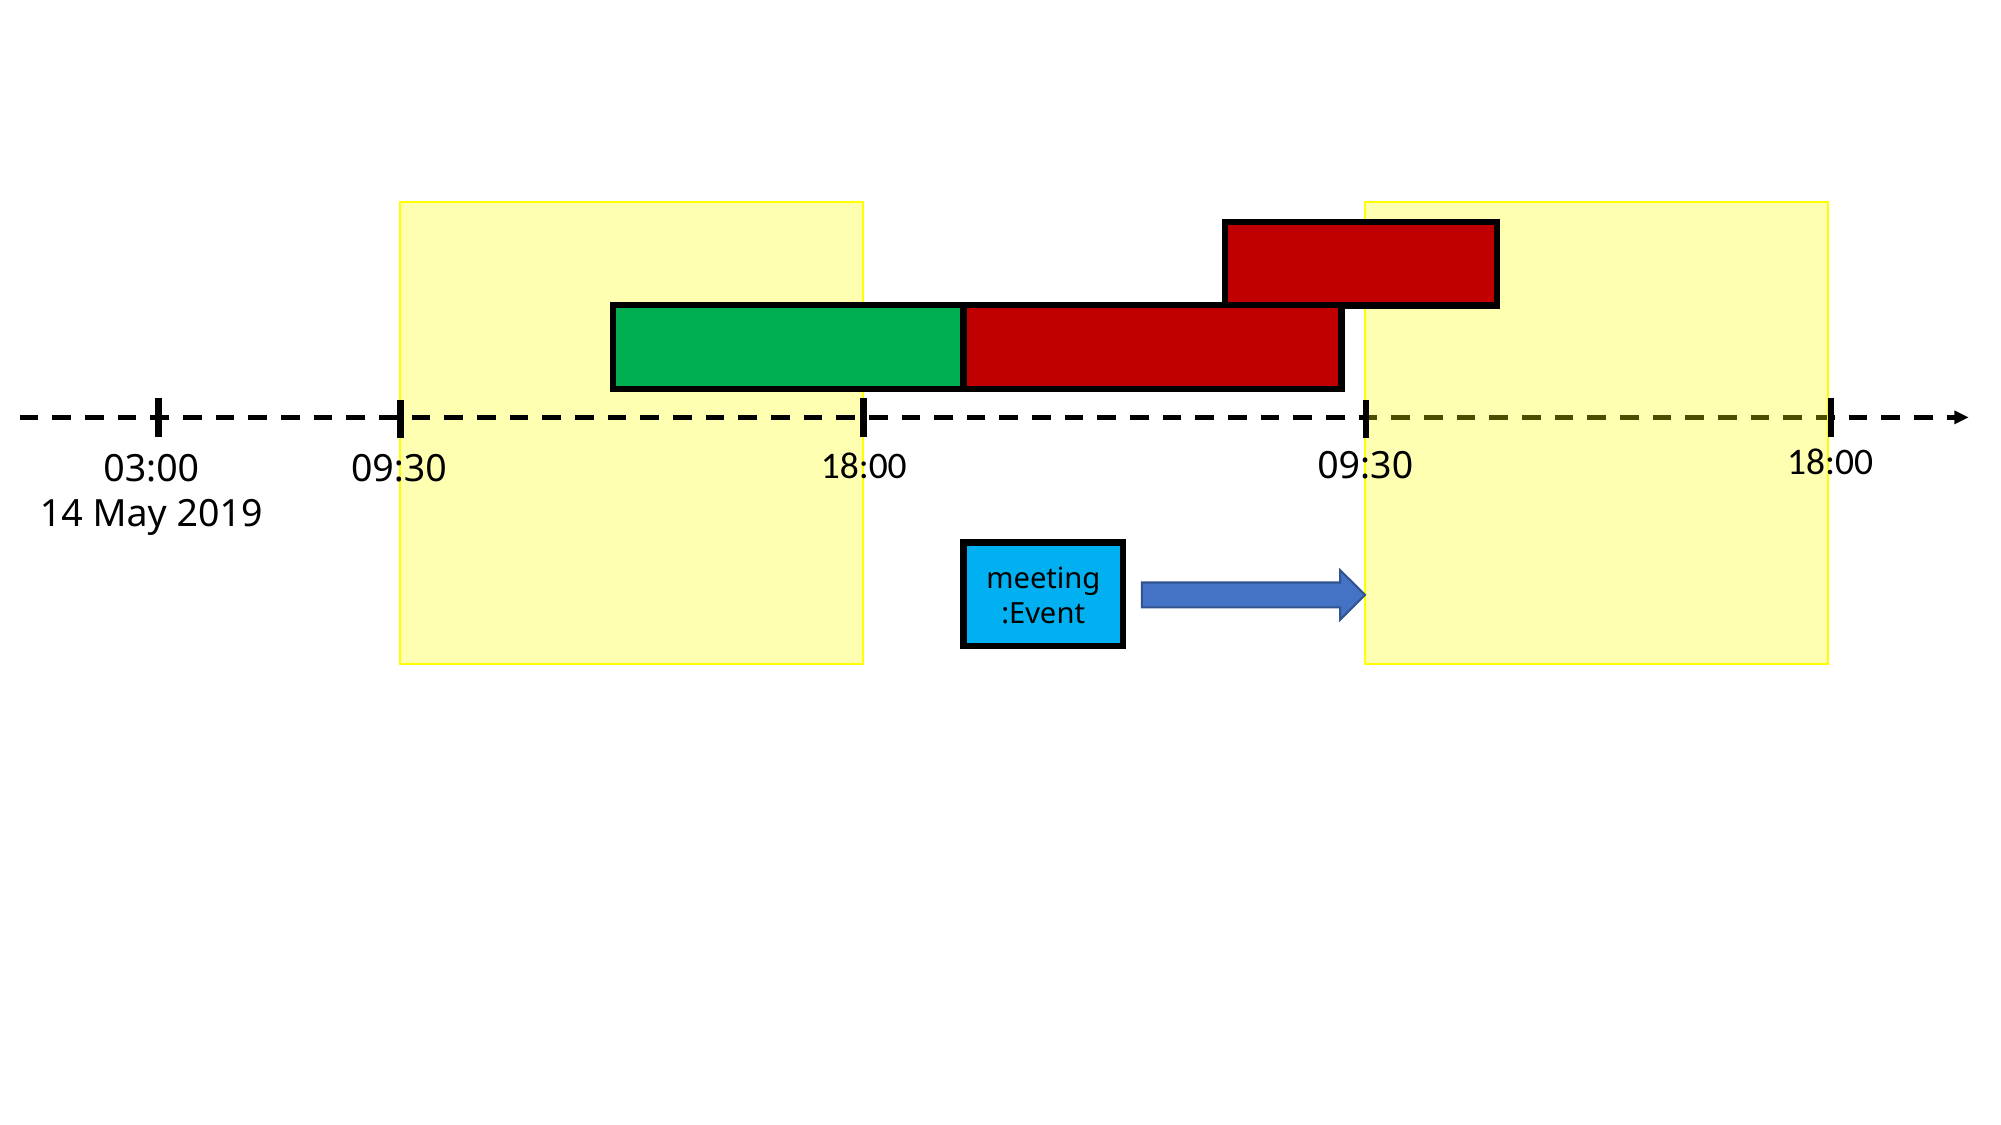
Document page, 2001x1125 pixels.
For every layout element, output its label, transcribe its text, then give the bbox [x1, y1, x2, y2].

text_box 03:00 14 May 2019 [25, 436, 278, 542]
text_box 09:30 [336, 436, 462, 497]
text_box meeting :Event [962, 542, 1124, 647]
text_box 18:00 [806, 433, 922, 493]
text_box [1224, 221, 1498, 306]
text_box [1140, 567, 1367, 623]
text_box [1364, 418, 1829, 665]
text_box [399, 201, 864, 417]
text_box [399, 418, 864, 665]
text_box 18:00 [1772, 430, 1888, 490]
text_box [1364, 201, 1829, 417]
text_box 09:30 [1302, 433, 1429, 493]
text_box [962, 304, 1343, 390]
text_box [612, 304, 962, 390]
